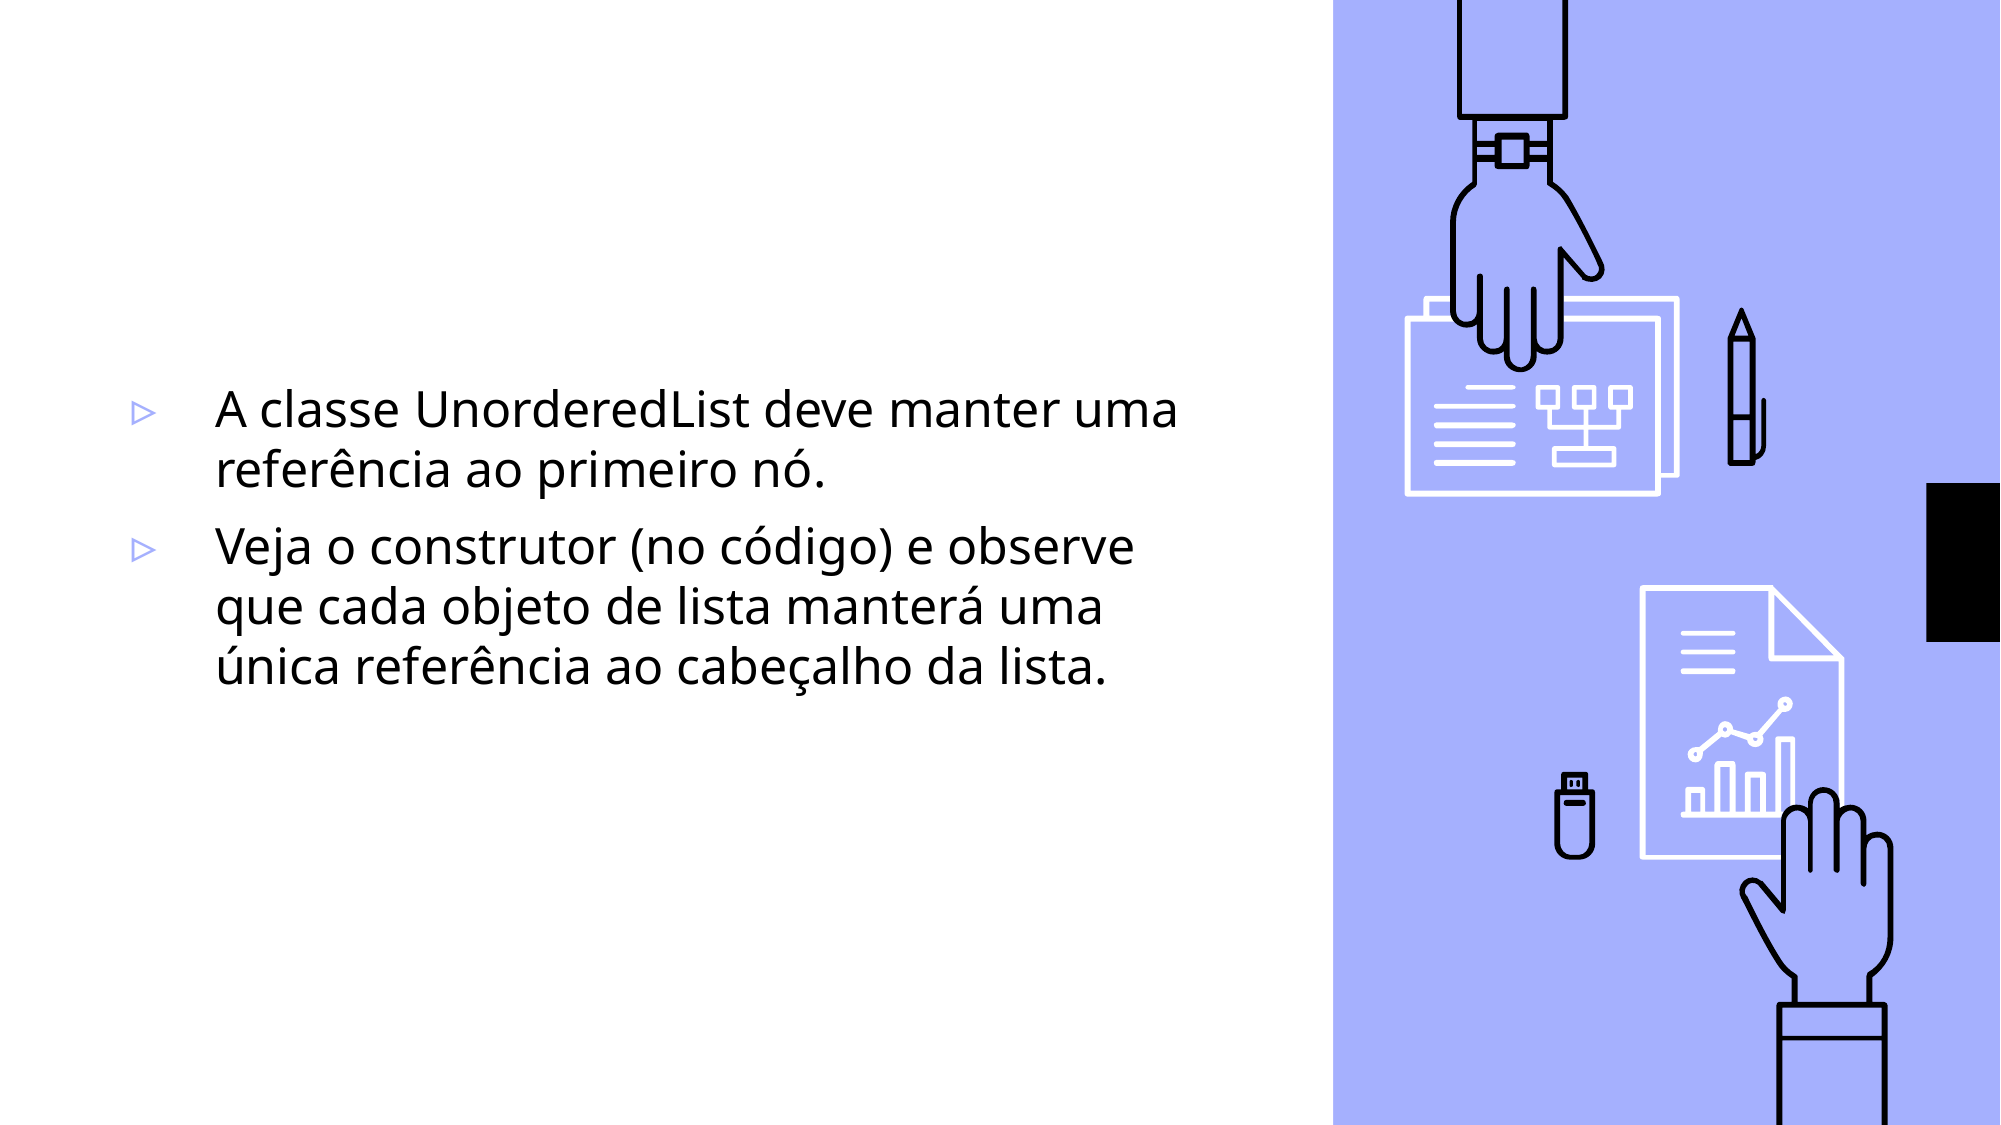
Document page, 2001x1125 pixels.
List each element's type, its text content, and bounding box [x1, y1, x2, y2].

list A classe UnorderedList deve manter uma referência ao primeiro nó. Veja o construtor (no código) e observe que cada objeto de lista manterá uma única referência ao cabeçalho da lista. [99, 362, 1224, 1059]
